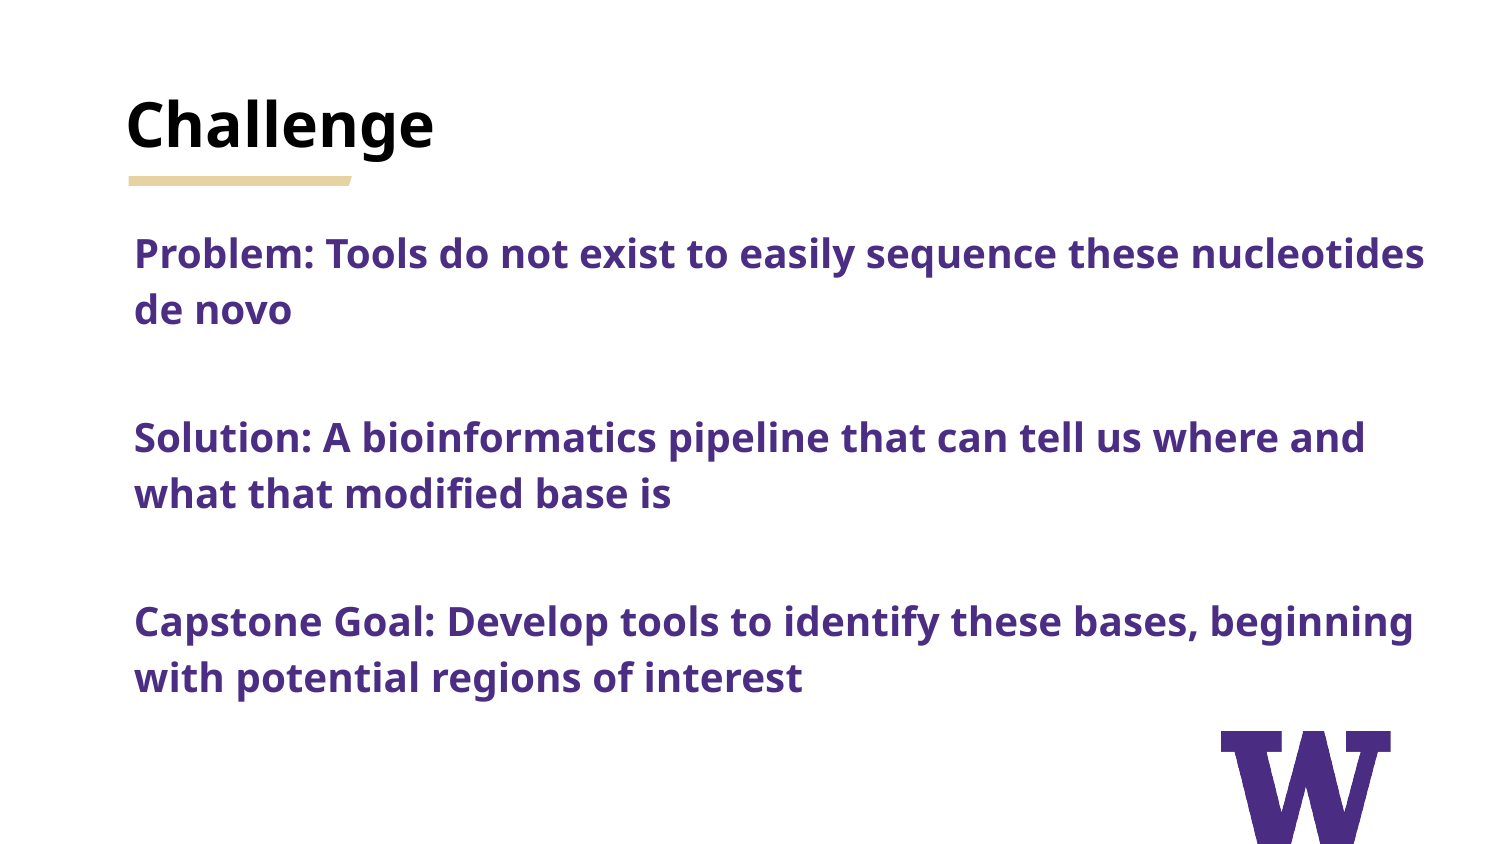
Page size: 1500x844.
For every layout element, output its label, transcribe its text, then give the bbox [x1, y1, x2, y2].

picture [1221, 731, 1391, 844]
title Challenge [110, 45, 1453, 168]
picture [128, 176, 352, 186]
list Problem: Tools do not exist to easily sequence these nucleotides de novo Solution: A bioinformatics pipeline that can tell us where and what that modified base is Capstone Goal: Develop tools to identify these bases, beginning with potential regions of interest [108, 213, 1453, 708]
